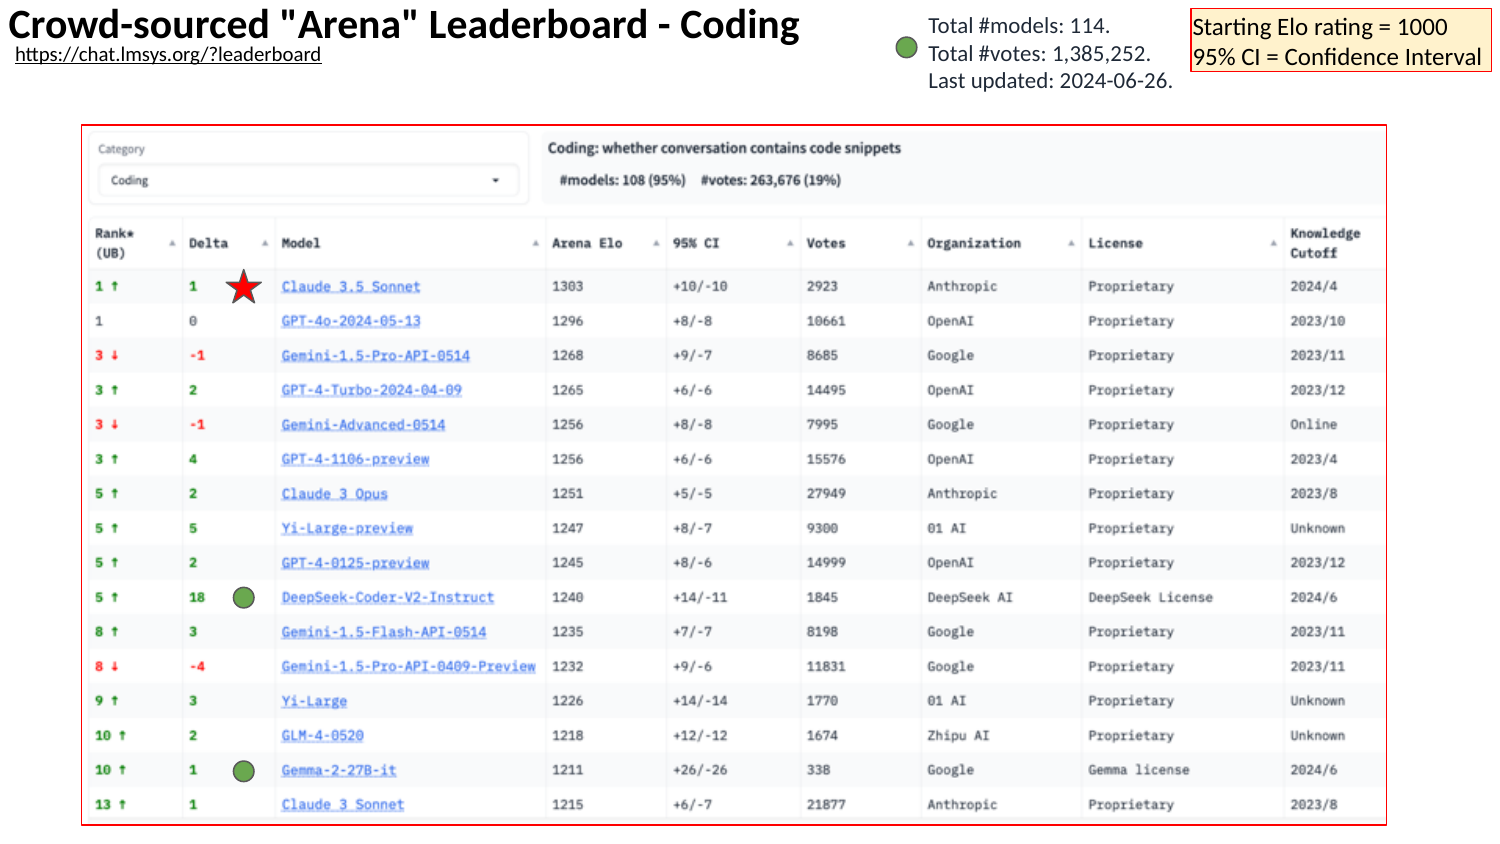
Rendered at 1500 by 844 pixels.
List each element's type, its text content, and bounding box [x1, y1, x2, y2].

text_box Starting Elo rating = 1000 95% CI = Confidence Interval [1191, 8, 1492, 72]
text_box https://chat.lmsys.org/?leaderboard [0, 25, 341, 106]
text_box Crowd-sourced "Arena" Leaderboard - Coding [0, 0, 848, 63]
text_box Total #models: 114. Total #votes: 1,385,252. Last updated: 2024-06-26. [926, 9, 1182, 95]
text_box [896, 37, 917, 58]
picture [81, 125, 1387, 825]
